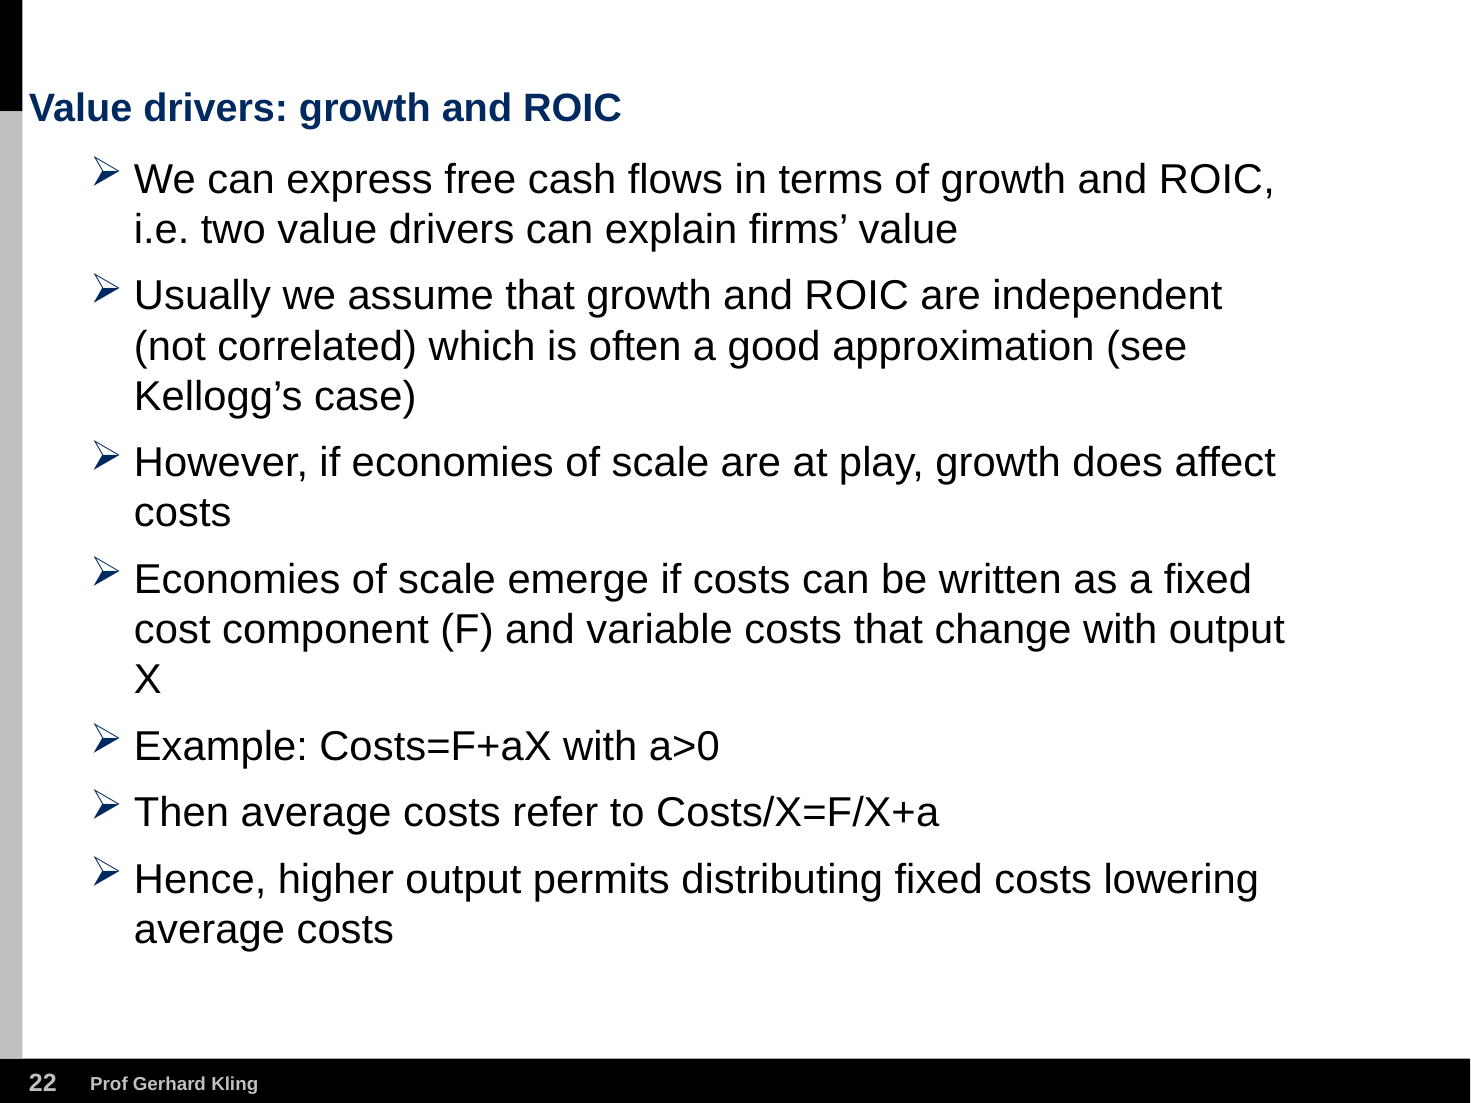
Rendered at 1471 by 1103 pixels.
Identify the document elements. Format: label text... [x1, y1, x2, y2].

footer Prof Gerhard Kling [89, 1071, 260, 1095]
slide_number 21 [28, 1065, 60, 1097]
text_box We can express free cash flows in terms of growth and ROIC, i.e. two value drivers can explain firms’ value Usually we assume that growth and ROIC are independent (not correlated) which is often a good approximation (see Kellogg’s case) However, if economies of scale are at play, growth does affect costs Economies of scale emerge if costs can be written as a fixed cost component (F) and variable costs that change with output X Example: Costs=F+aX with a>0 Then average costs refer to Costs/X=F/X+a Hence, higher output permits distributing fixed costs lowering average costs [90, 151, 1287, 1019]
title Value drivers: growth and ROIC [28, 87, 1287, 131]
